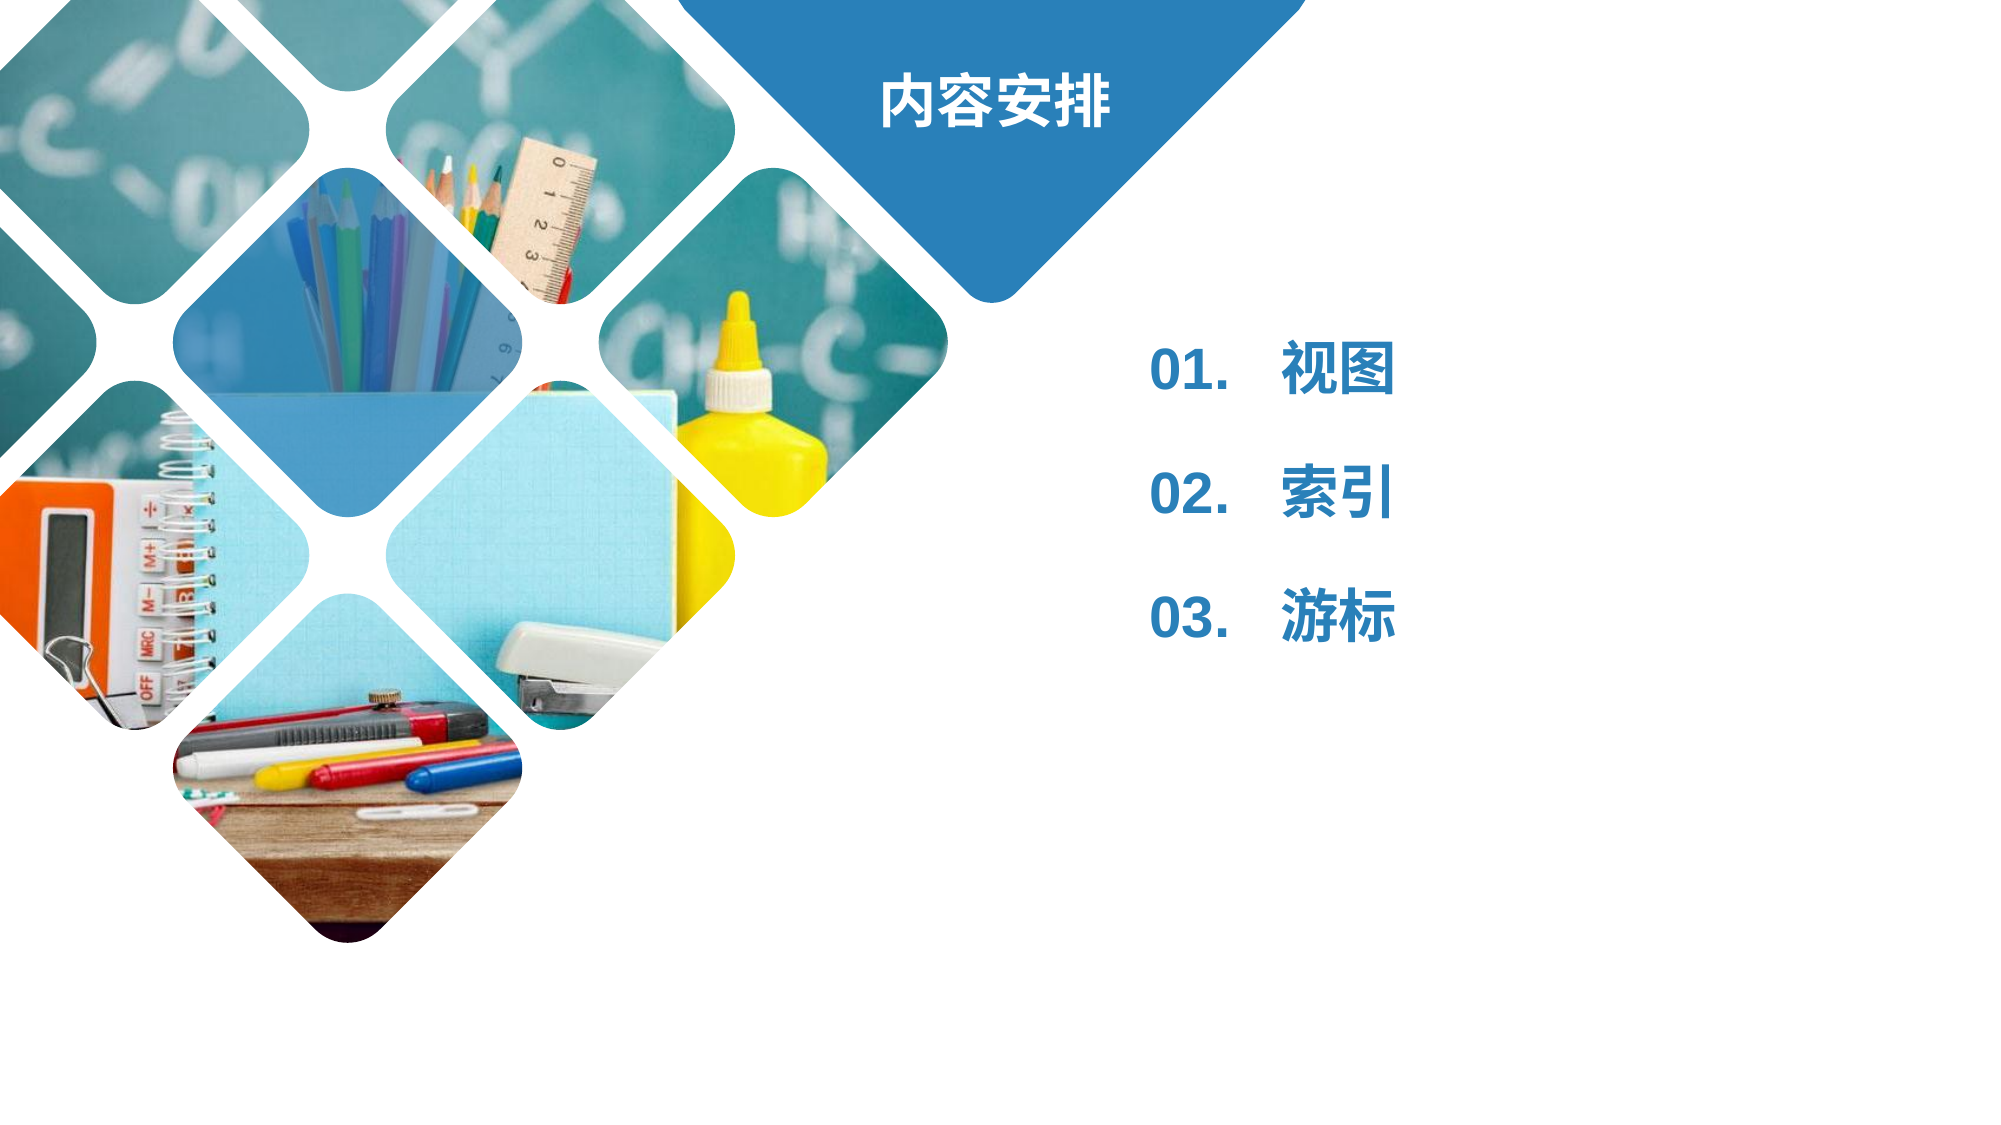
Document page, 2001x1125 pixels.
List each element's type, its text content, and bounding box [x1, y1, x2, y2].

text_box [1133, 572, 1413, 658]
picture [0, 0, 948, 943]
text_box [1133, 448, 1413, 535]
text_box 内容安排 [948, 56, 1127, 141]
text_box [948, 0, 1307, 304]
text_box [1133, 324, 1413, 411]
